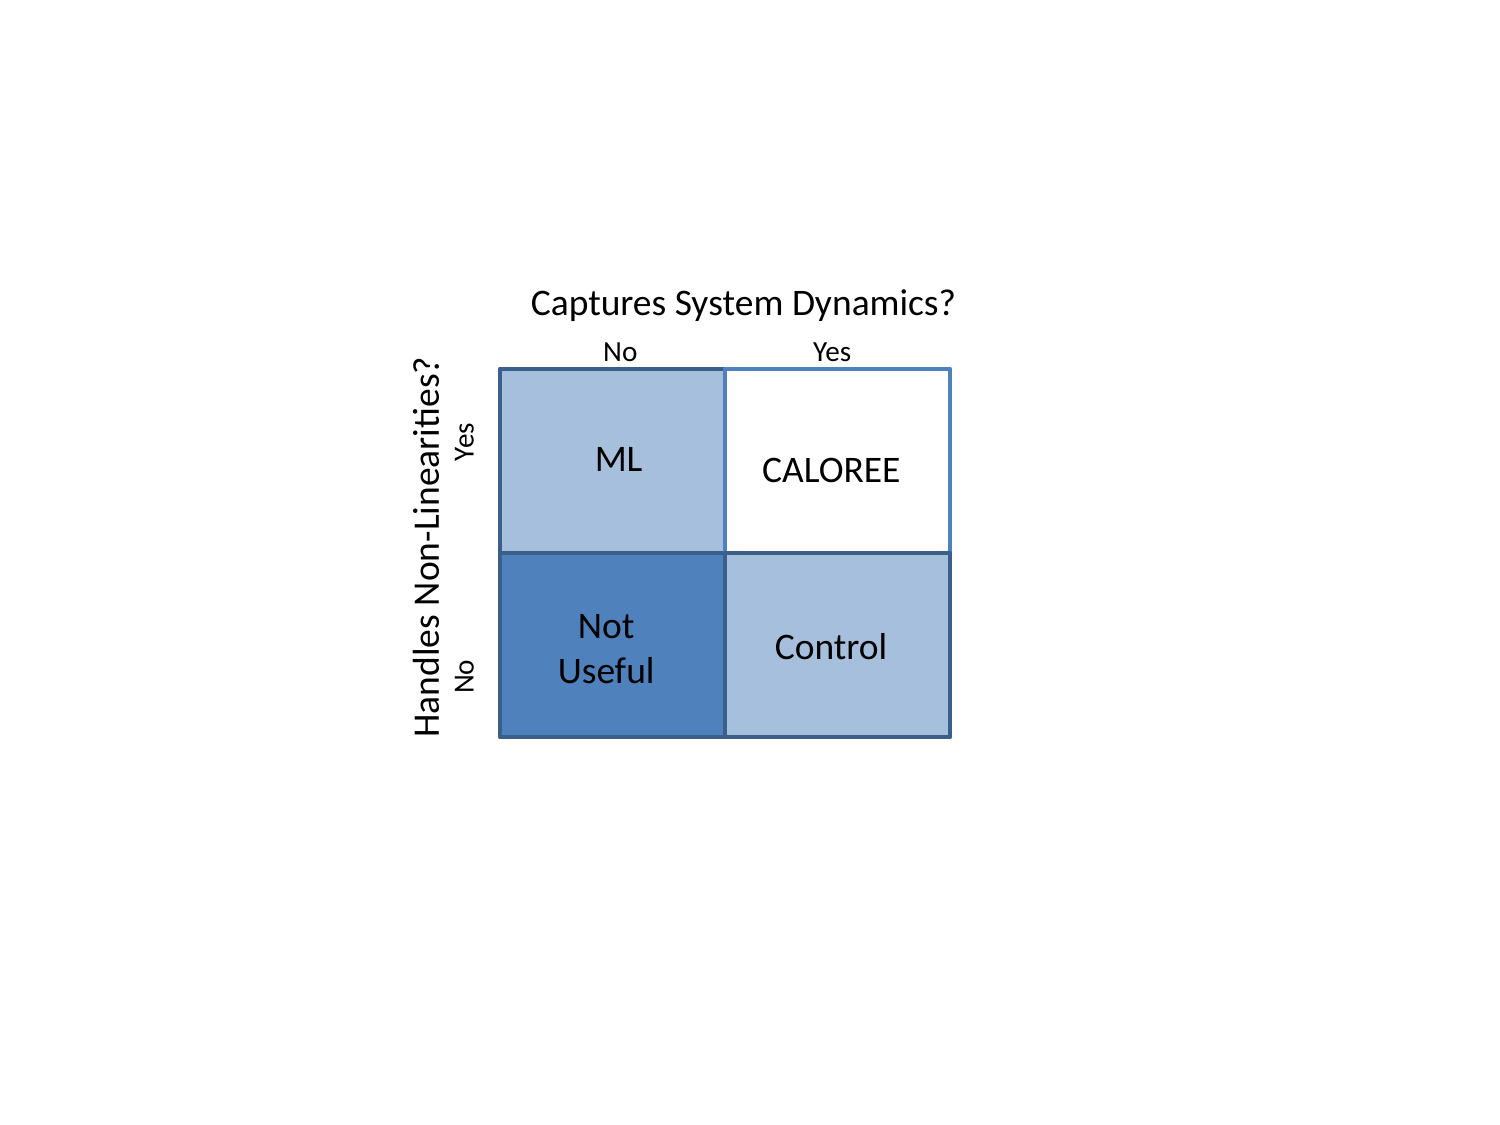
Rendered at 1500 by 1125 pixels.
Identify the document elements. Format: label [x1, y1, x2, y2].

text_box [393, 224, 1063, 869]
